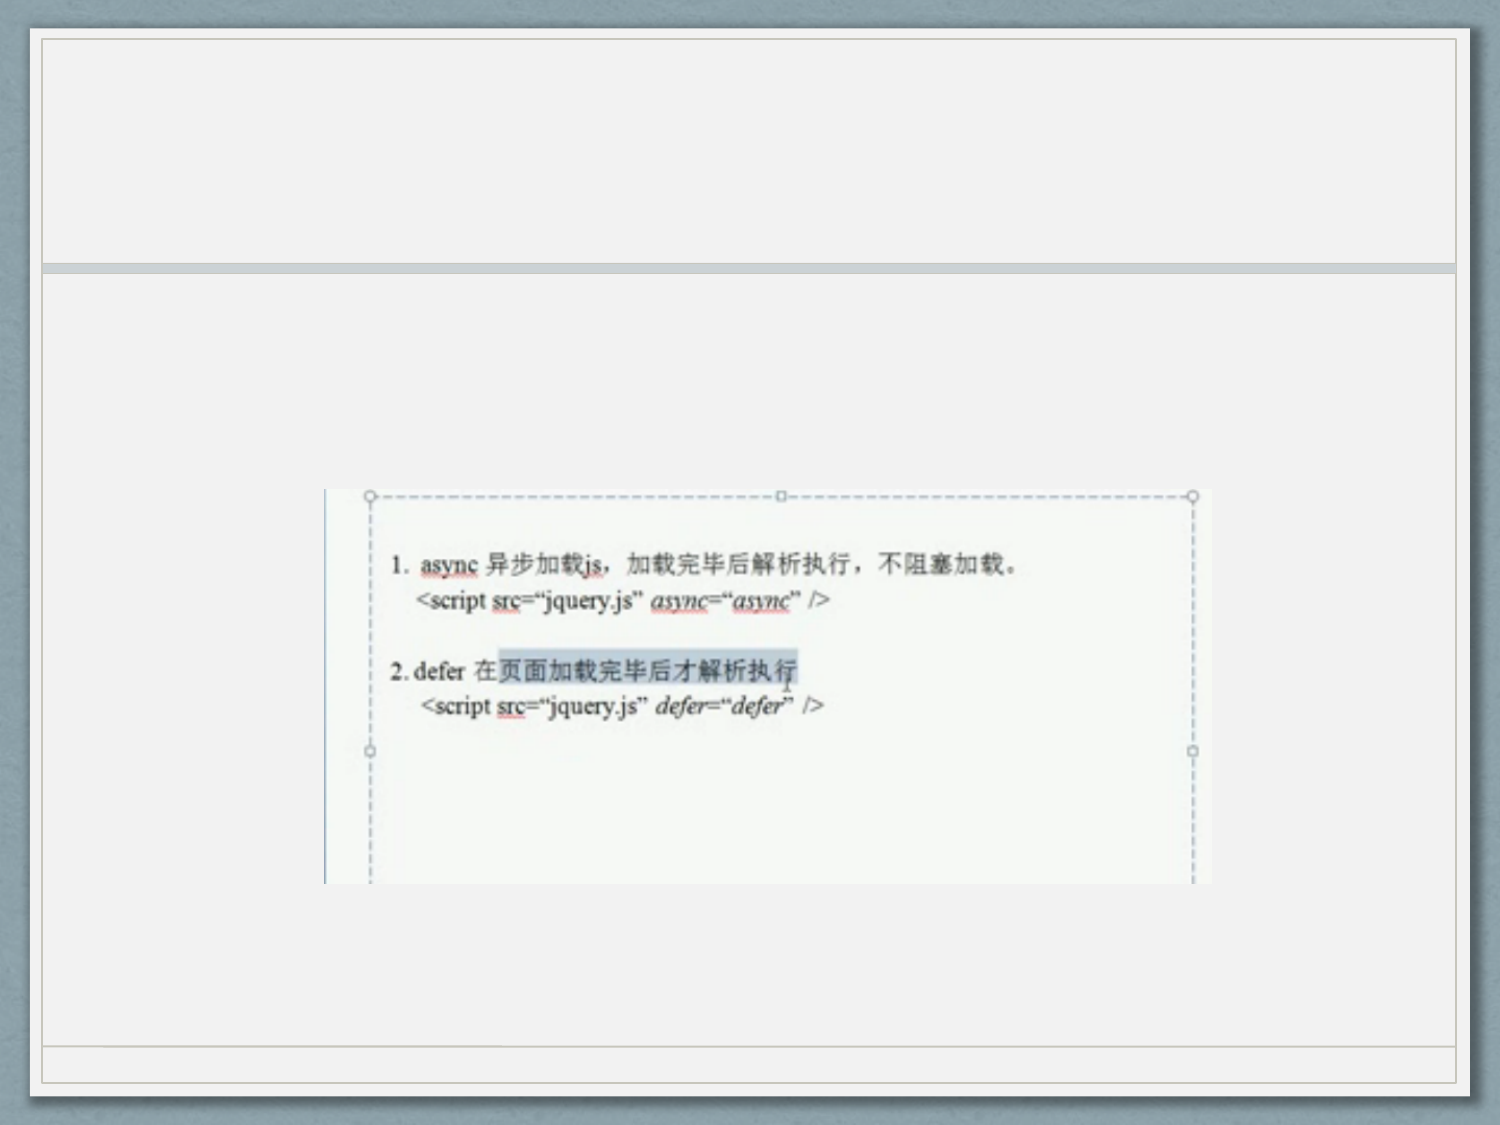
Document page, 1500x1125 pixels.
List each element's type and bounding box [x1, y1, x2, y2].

picture [323, 488, 1213, 884]
